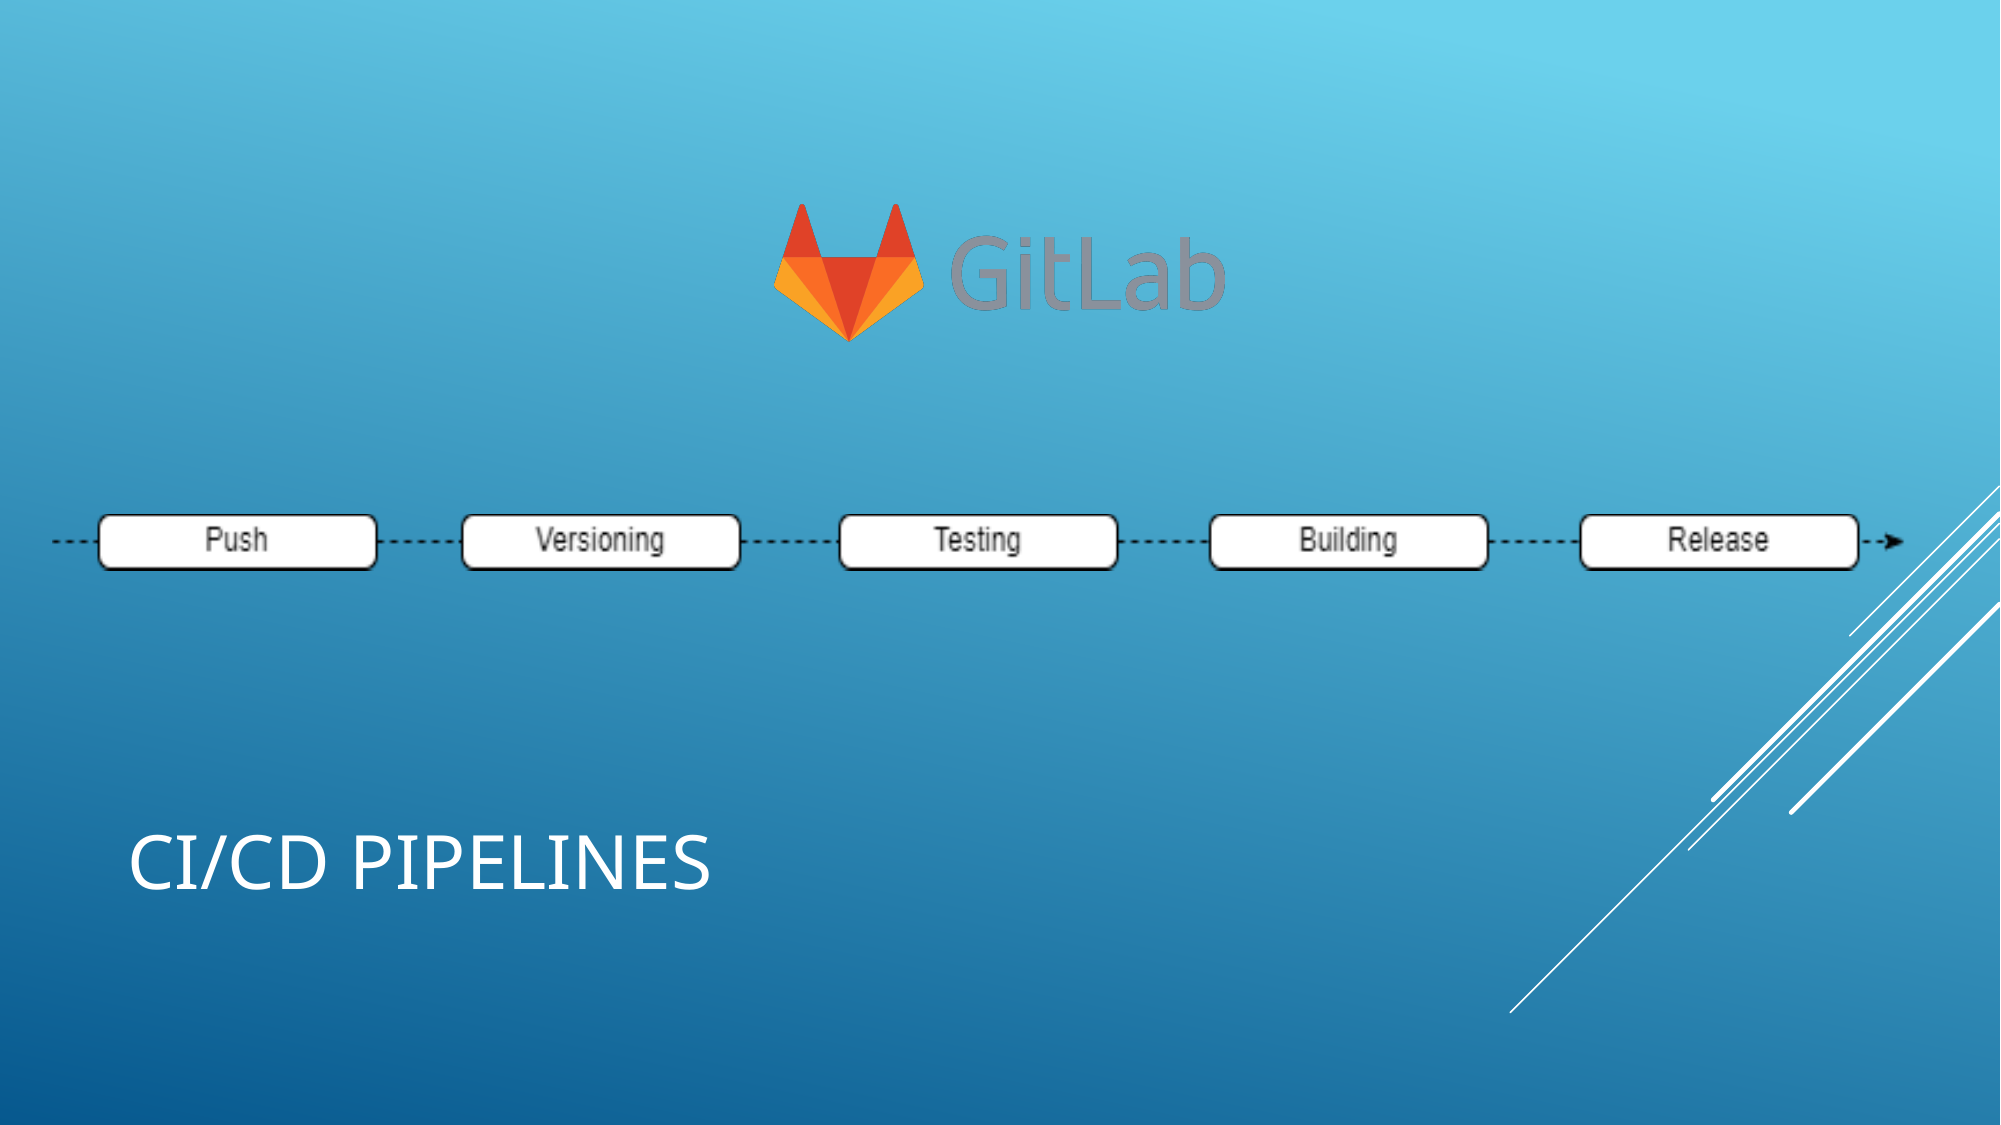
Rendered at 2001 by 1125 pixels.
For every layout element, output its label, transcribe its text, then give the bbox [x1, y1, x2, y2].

picture [52, 514, 1925, 571]
picture [774, 204, 1226, 343]
title CI/CD PIPELINES [112, 736, 1513, 984]
